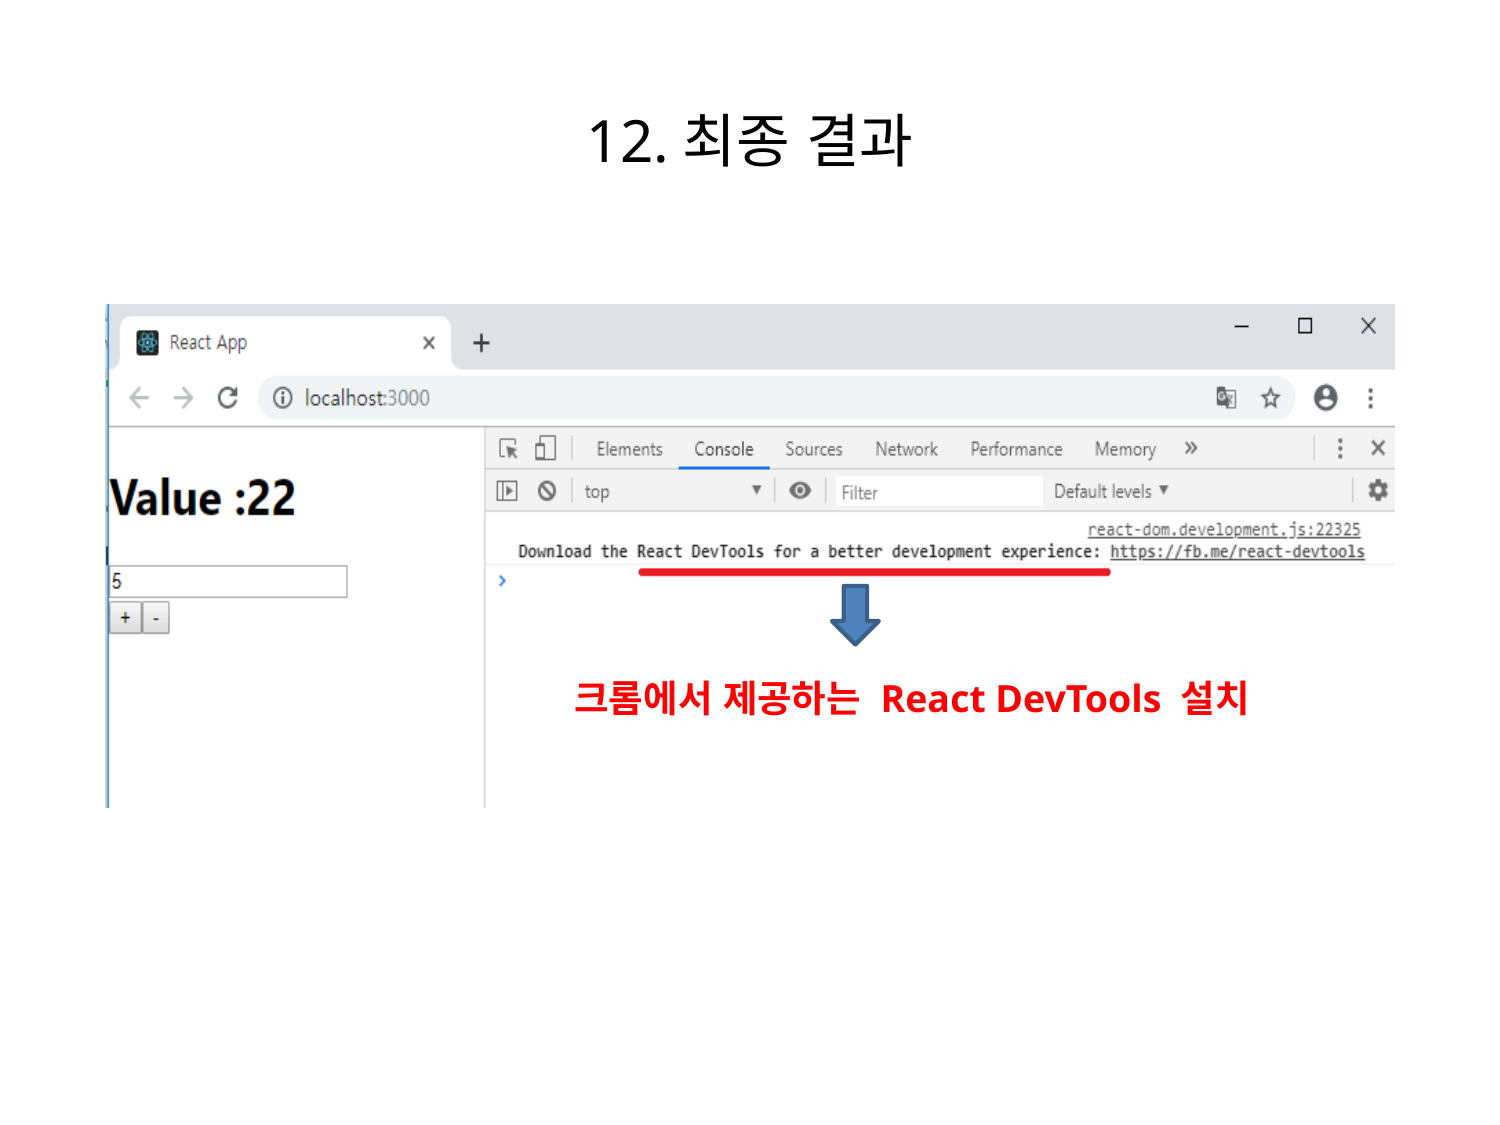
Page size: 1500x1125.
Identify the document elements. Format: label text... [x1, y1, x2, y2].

title 12.최종 결과 [75, 45, 1425, 233]
picture [105, 304, 1395, 808]
